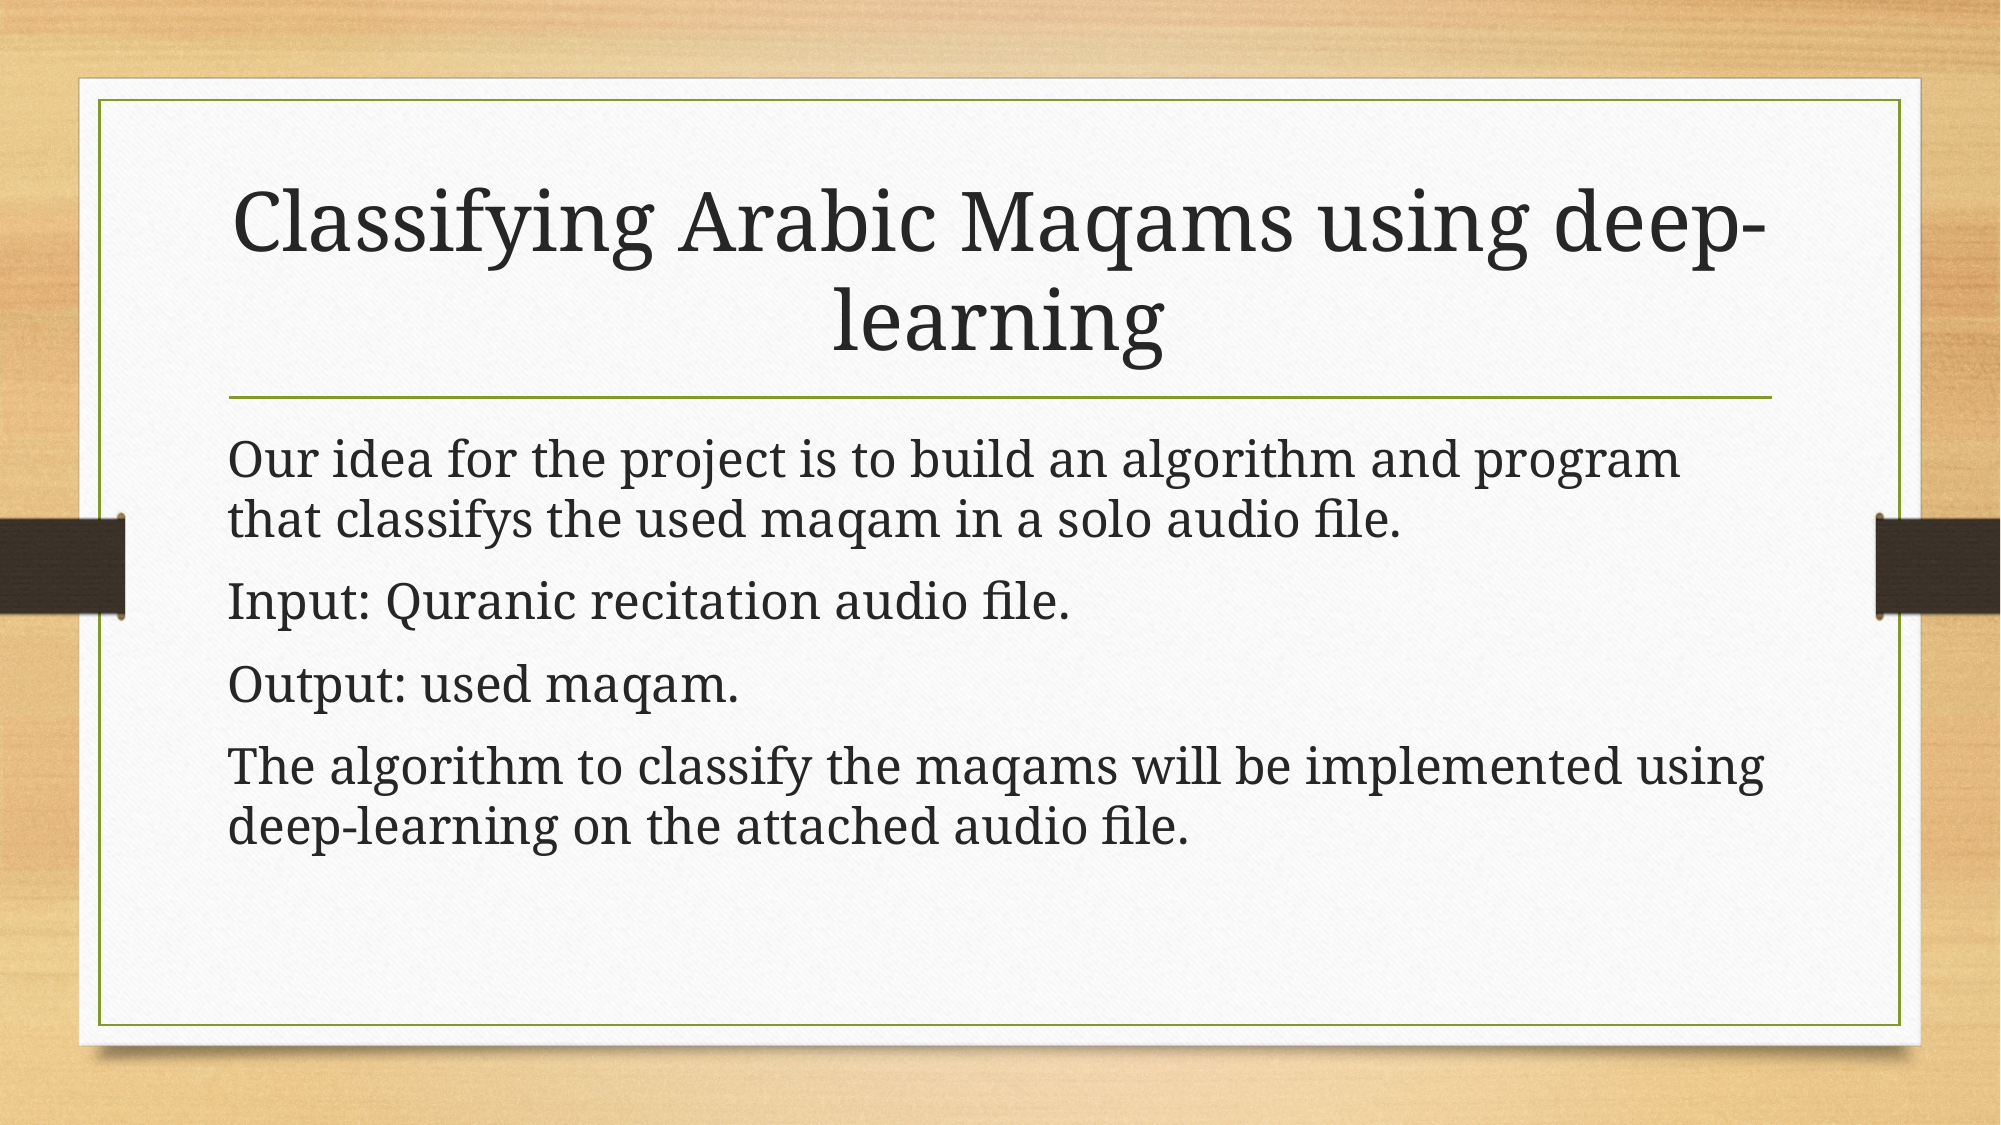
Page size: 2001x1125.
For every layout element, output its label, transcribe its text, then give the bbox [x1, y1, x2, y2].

list Our idea for the project is to build an algorithm and program that classifys the used maqam in a solo audio file. Input: Quranic recitation audio file. Output: used maqam. The algorithm to classify the maqams will be implemented using deep-learning on the attached audio file. [212, 419, 1788, 964]
picture [0, 0, 2001, 1125]
title Classifying Arabic Maqams using deep-learning [212, 161, 1788, 375]
